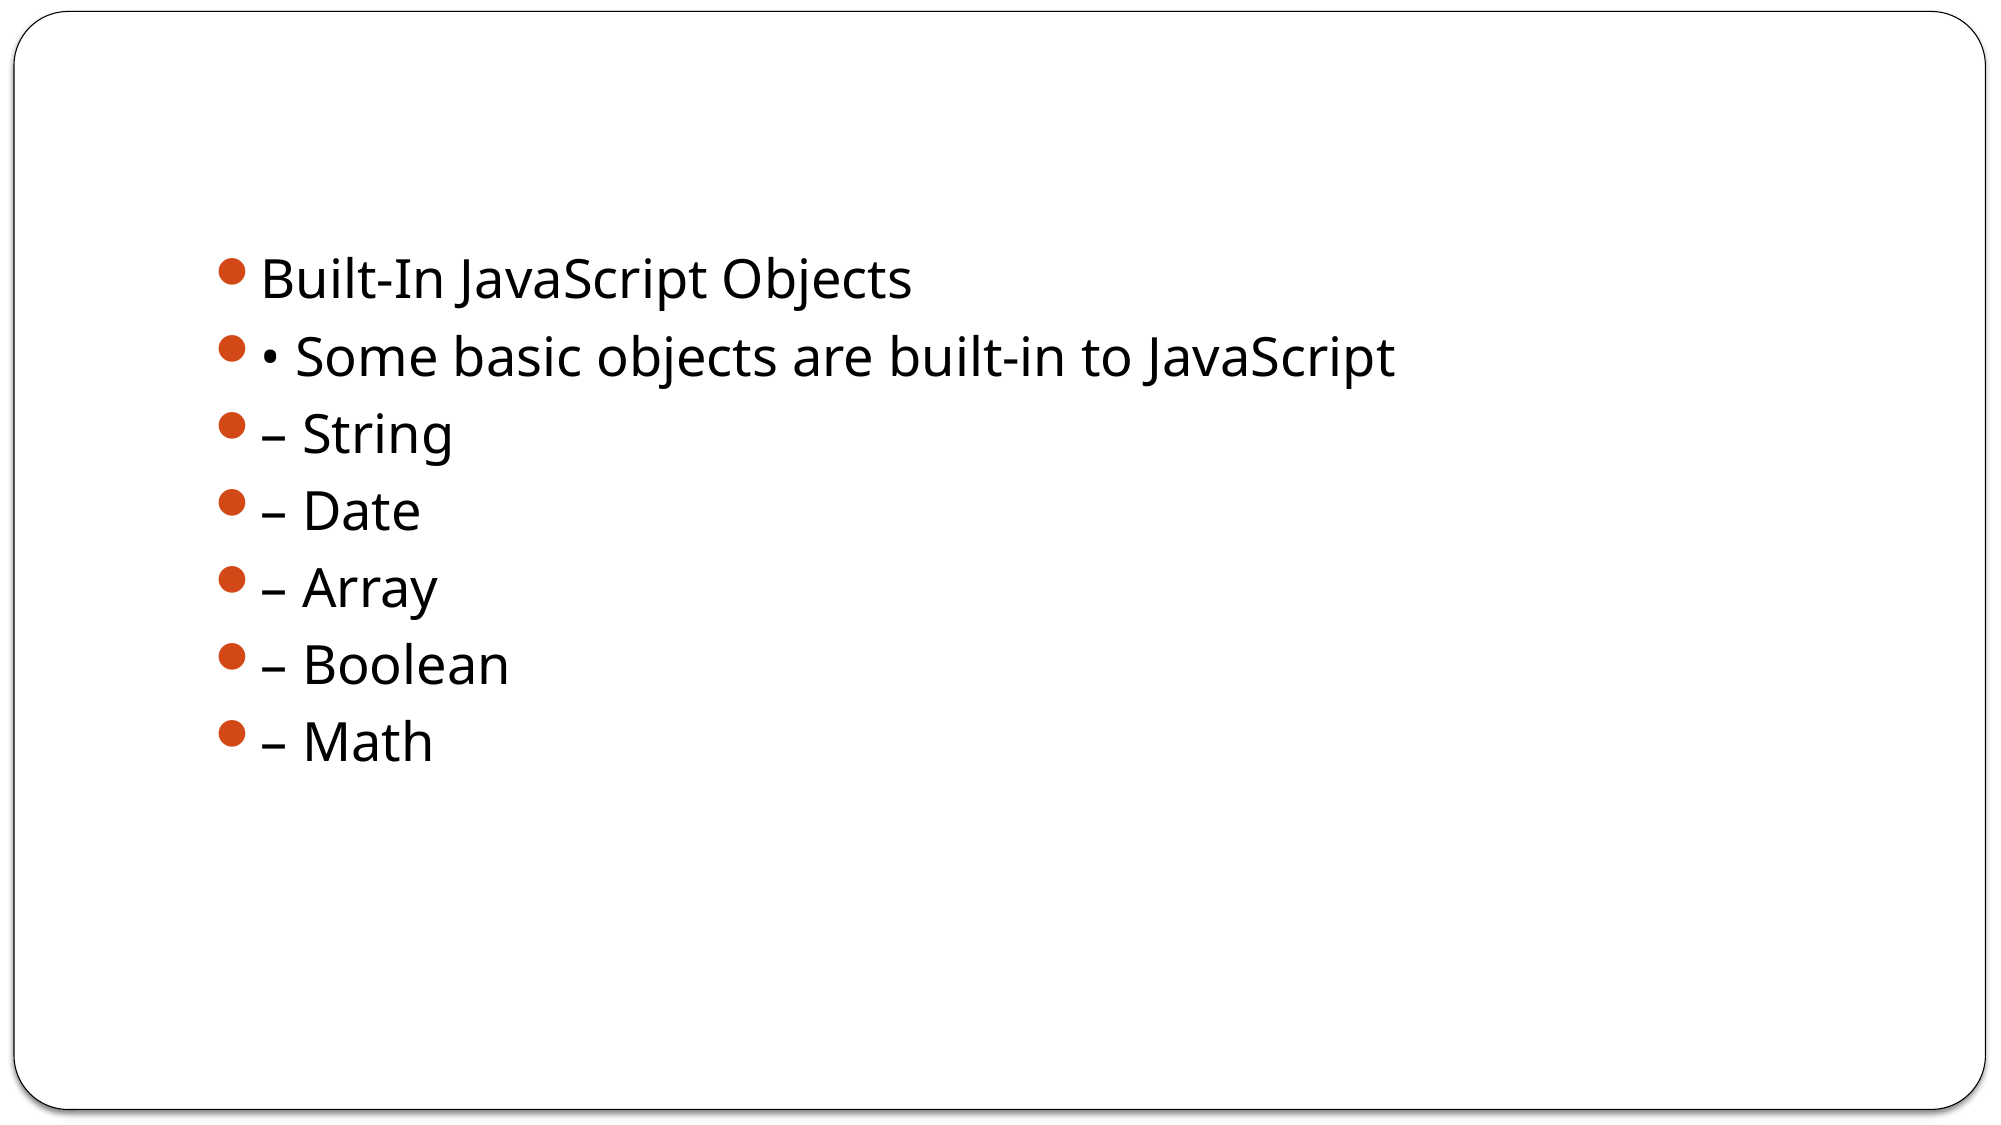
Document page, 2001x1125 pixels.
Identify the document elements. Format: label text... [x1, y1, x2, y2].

list Built-In JavaScript Objects • Some basic objects are built-in to JavaScript – String – Date – Array – Boolean – Math [200, 237, 1900, 988]
